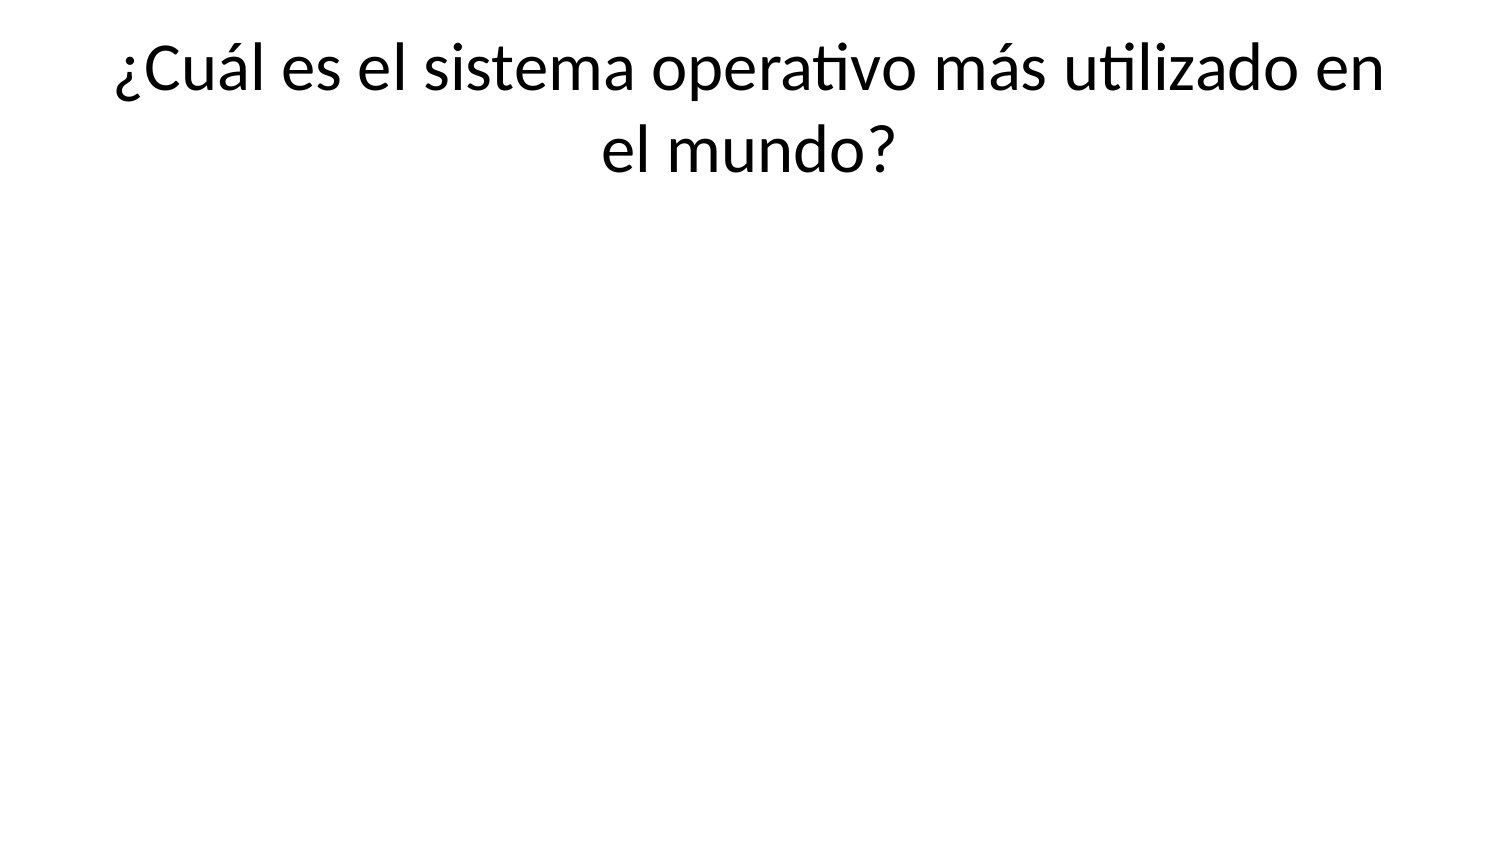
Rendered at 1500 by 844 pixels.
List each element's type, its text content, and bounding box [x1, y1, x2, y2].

title ¿Cuál es el sistema operativo más utilizado en el mundo? [75, 33, 1425, 175]
